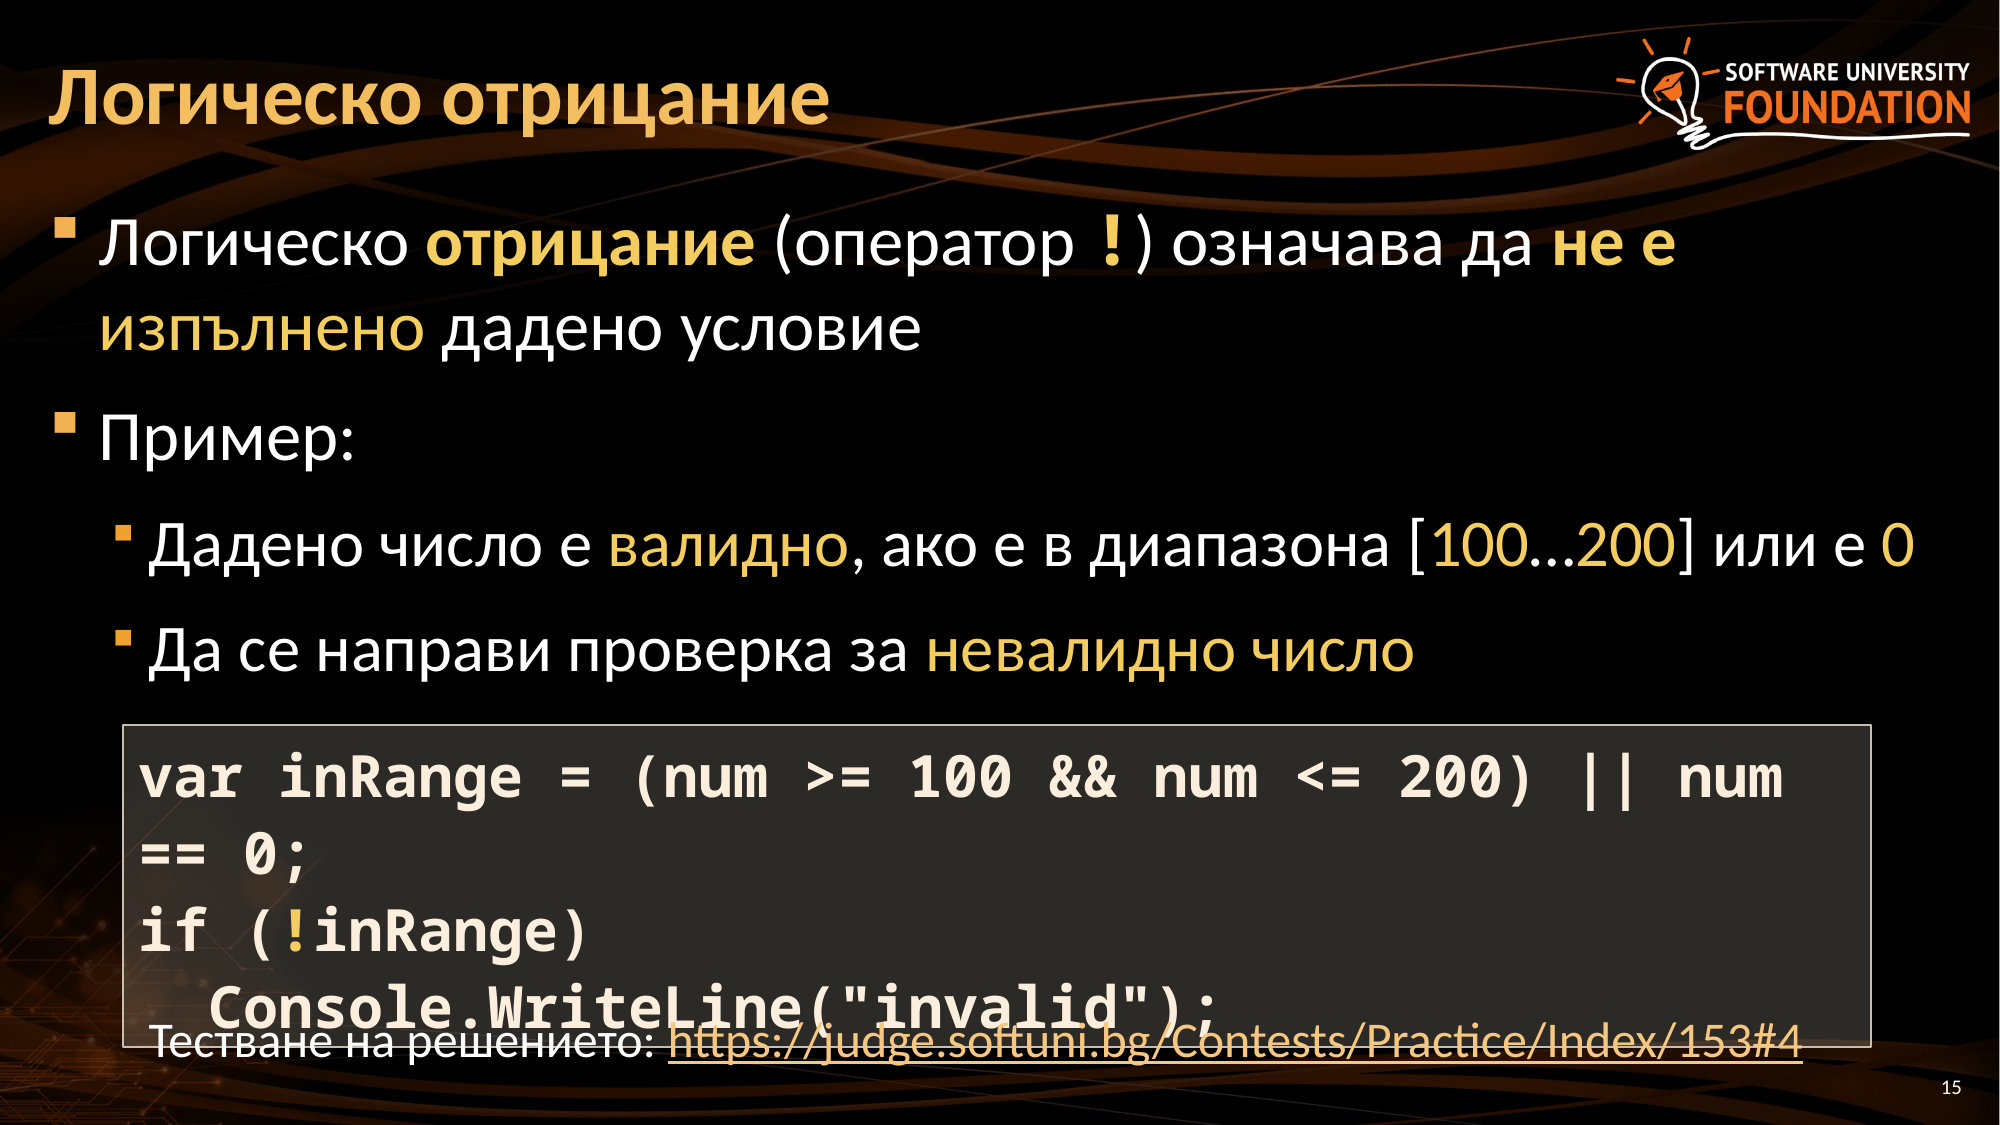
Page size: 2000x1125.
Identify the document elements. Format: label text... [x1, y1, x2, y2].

picture [0, 0, 2000, 1125]
text_box var inRange = (num >= 100 && num <= 200) || num == 0; if (!inRange) Console.WriteLine("invalid"); [123, 724, 1872, 1048]
text_box Тестване на решението: https://judge.softuni.bg/Contests/Practice/Index/153#4 [133, 999, 1884, 1075]
title Логическо отрицание [30, 6, 1602, 189]
list Логическо отрицание (оператор !) означава да не е изпълнено дадено условиe Пример: Дадено число е валидно, ако е в диапазона [100…200] или е 0 Да се направи проверка за невалидно число [31, 188, 1968, 1103]
